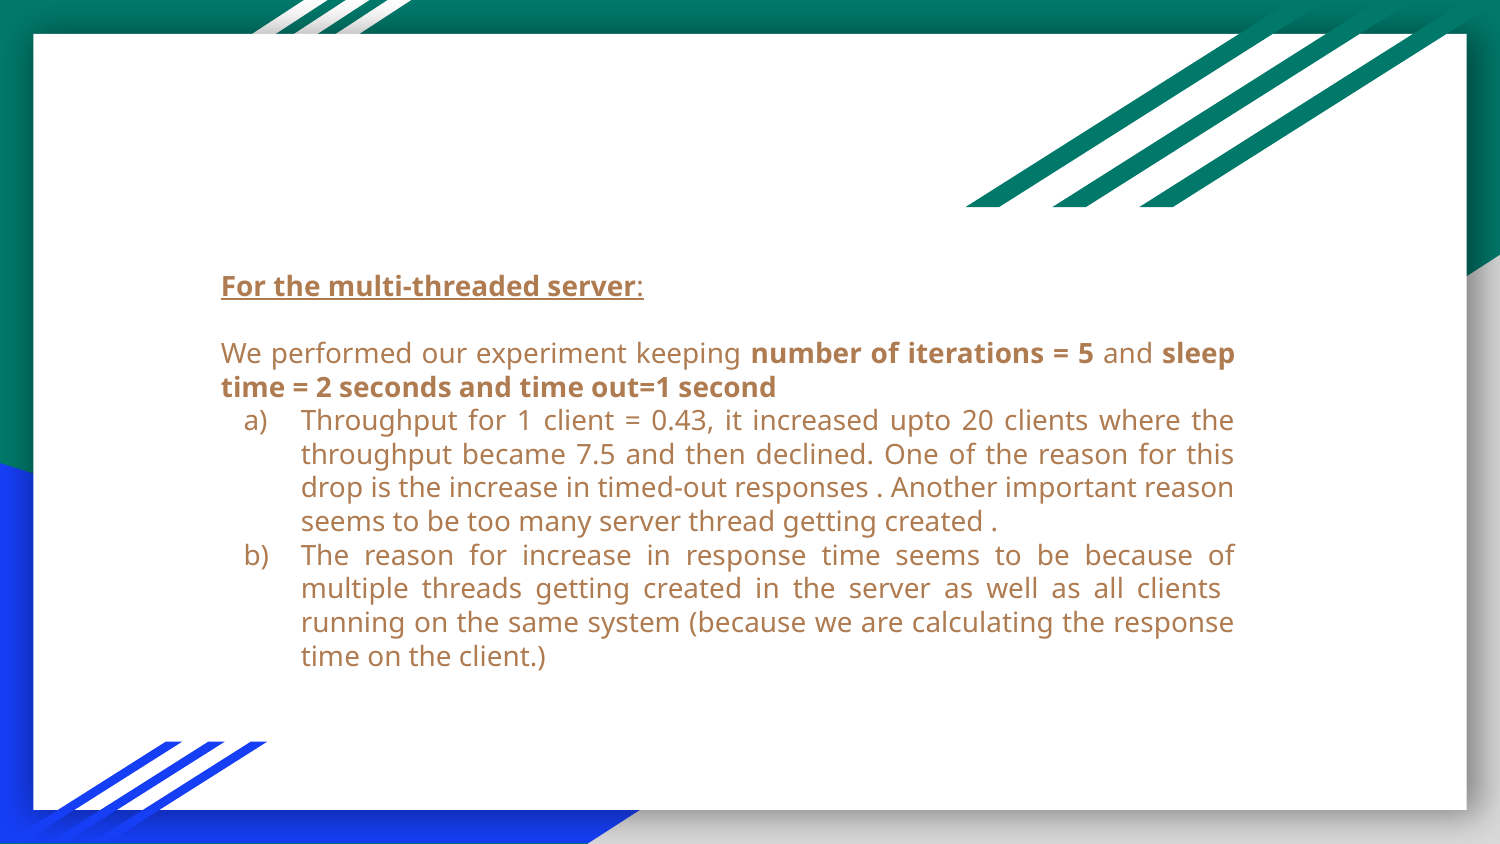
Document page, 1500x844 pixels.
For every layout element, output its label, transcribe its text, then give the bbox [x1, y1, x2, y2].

title For the multi-threaded server: We performed our experiment keeping number of iterations = 5 and sleep time = 2 seconds and time out=1 second Throughput for 1 client = 0.43, it increased upto 20 clients where the throughput became 7.5 and then declined. One of the reason for this drop is the increase in timed-out responses . Another important reason seems to be too many server thread getting created . The reason for increase in response time seems to be because of multiple threads getting created in the server as well as all clients running on the same system (because we are calculating the response time on the client.) [205, 252, 1251, 696]
